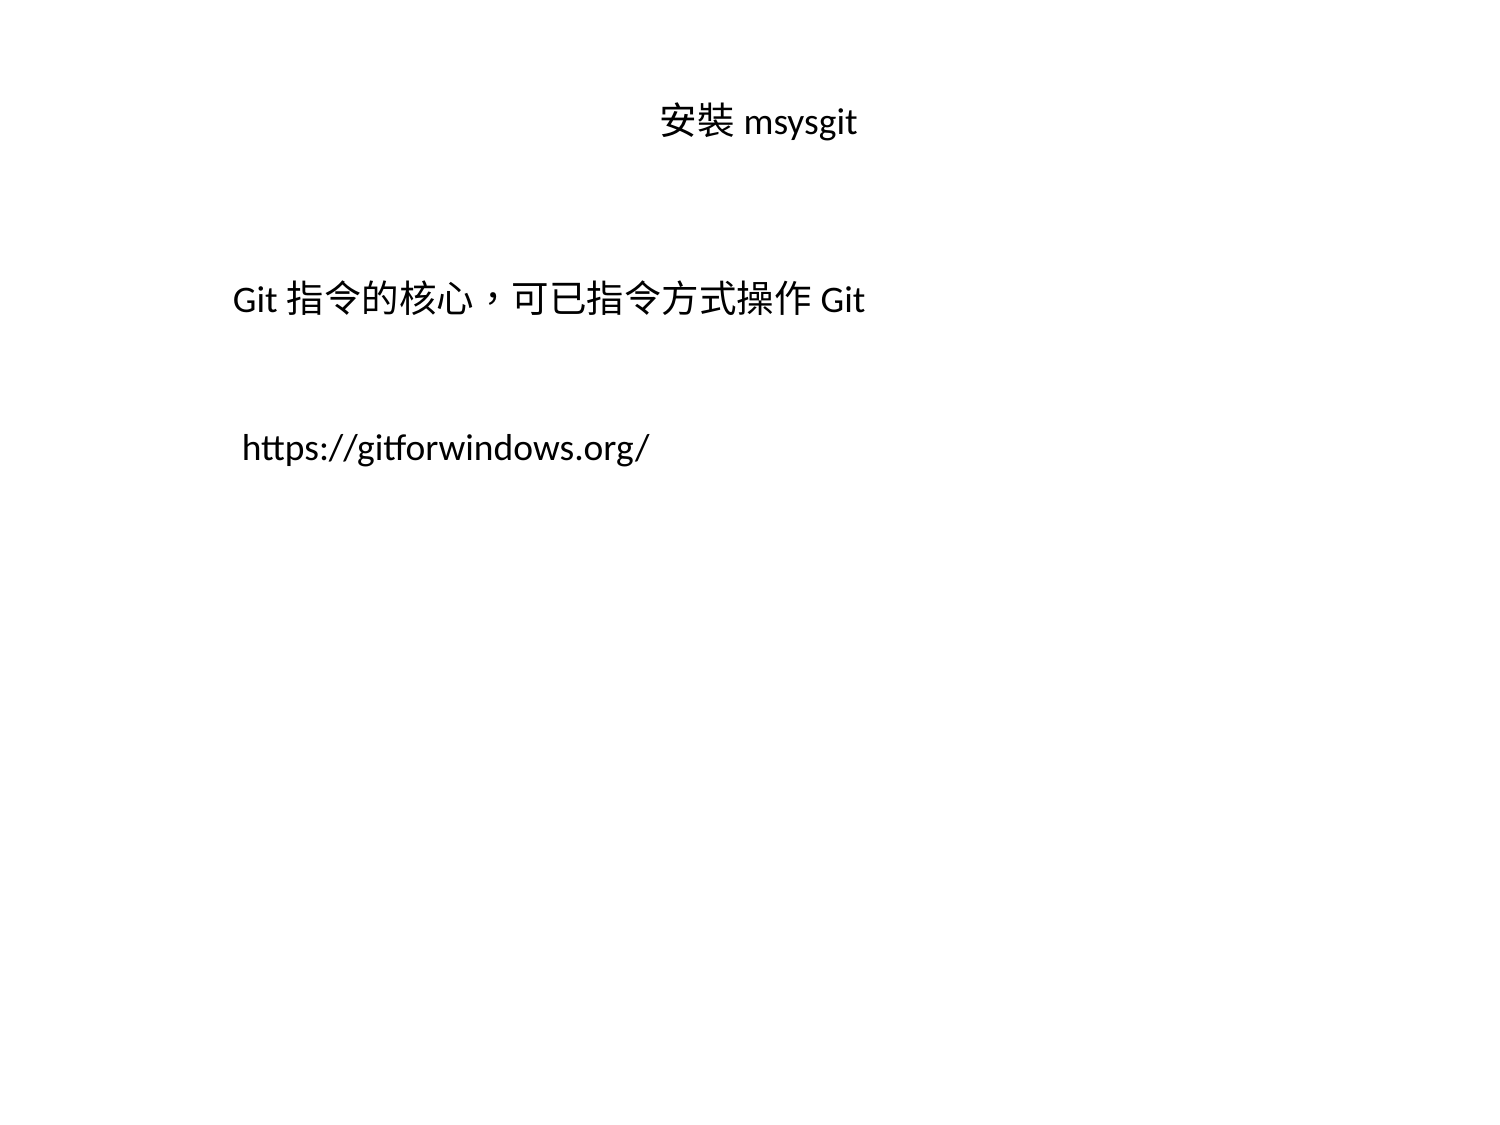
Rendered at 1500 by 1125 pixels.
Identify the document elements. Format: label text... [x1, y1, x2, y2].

text_box 安裝msysgit [644, 89, 873, 150]
text_box https://gitforwindows.org/ [227, 415, 665, 476]
text_box Git指令的核心，可已指令方式操作Git [218, 267, 881, 327]
